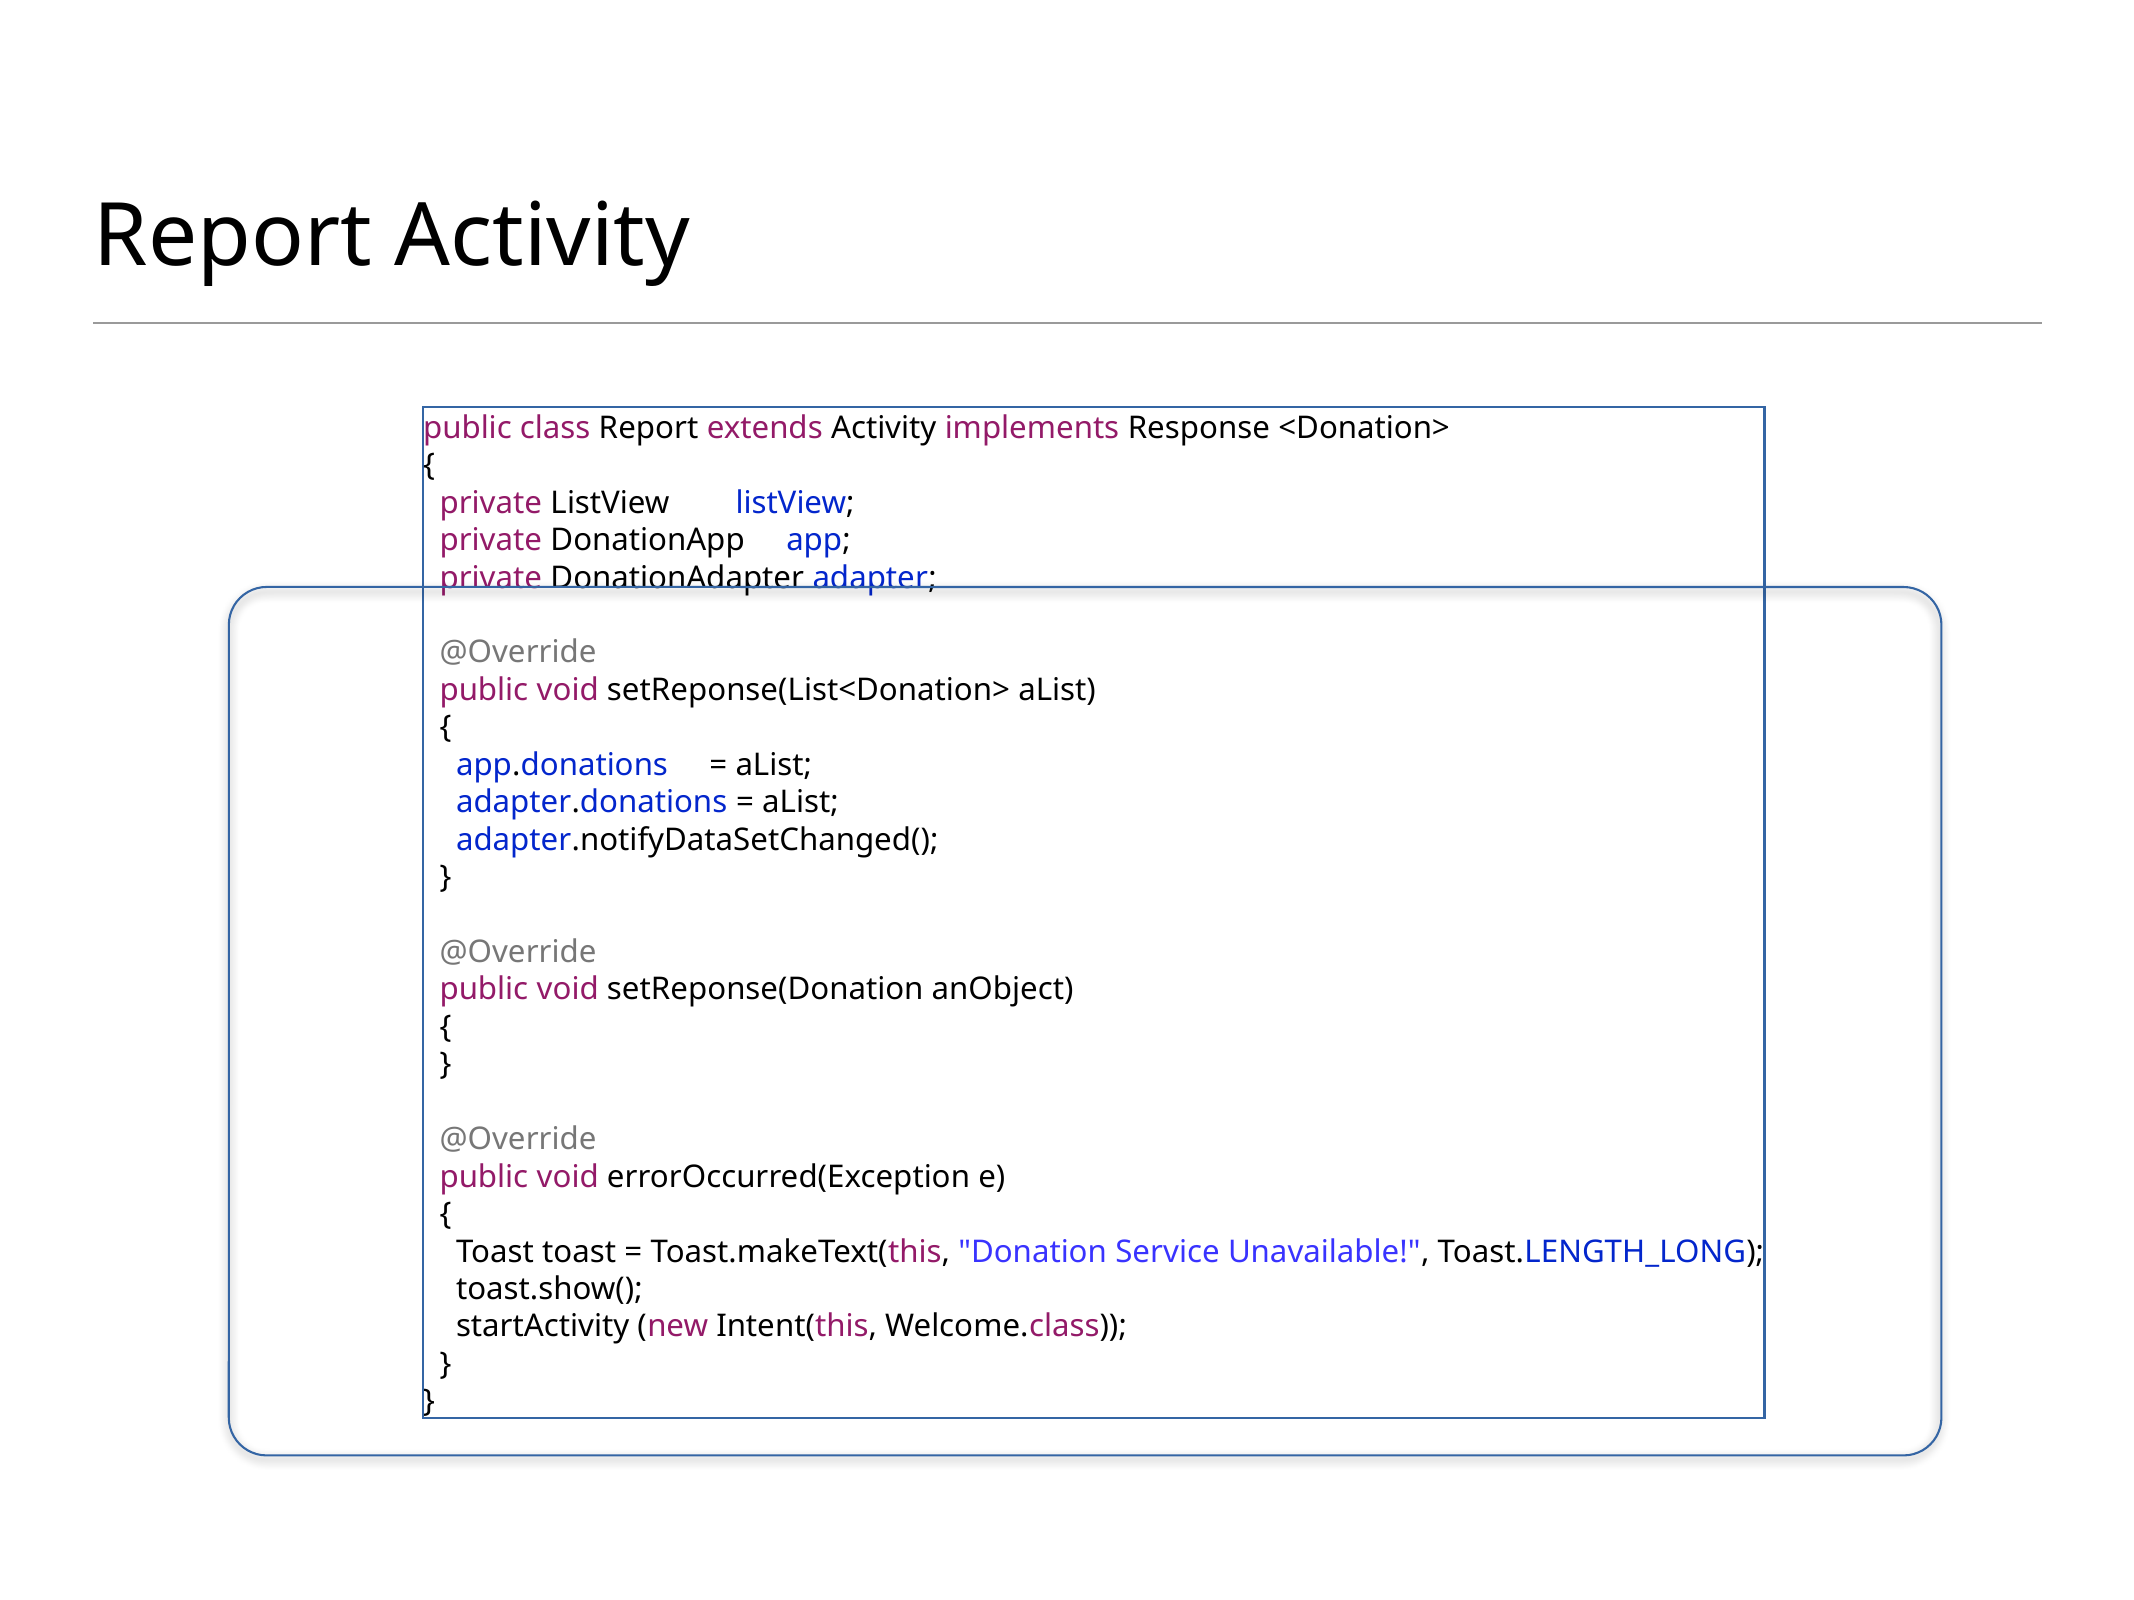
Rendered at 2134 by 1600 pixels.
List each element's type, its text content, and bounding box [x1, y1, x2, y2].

text_box [228, 586, 1942, 1456]
title Report Activity [93, 53, 2041, 284]
text_box public class Report extends Activity implements Response <Donation> { private ListView listView; private DonationApp app; private DonationAdapter adapter; @Override public void setReponse(List<Donation> aList) { app.donations = aList; adapter.donations = aList; adapter.notifyDataSetChanged(); } @Override public void setReponse(Donation anObject) { } @Override public void errorOccurred(Exception e) { Toast toast = Toast.makeText(this, "Donation Service Unavailable!", Toast.LENGTH_LONG); toast.show(); startActivity (new Intent(this, Welcome.class)); } } [423, 406, 1765, 584]
